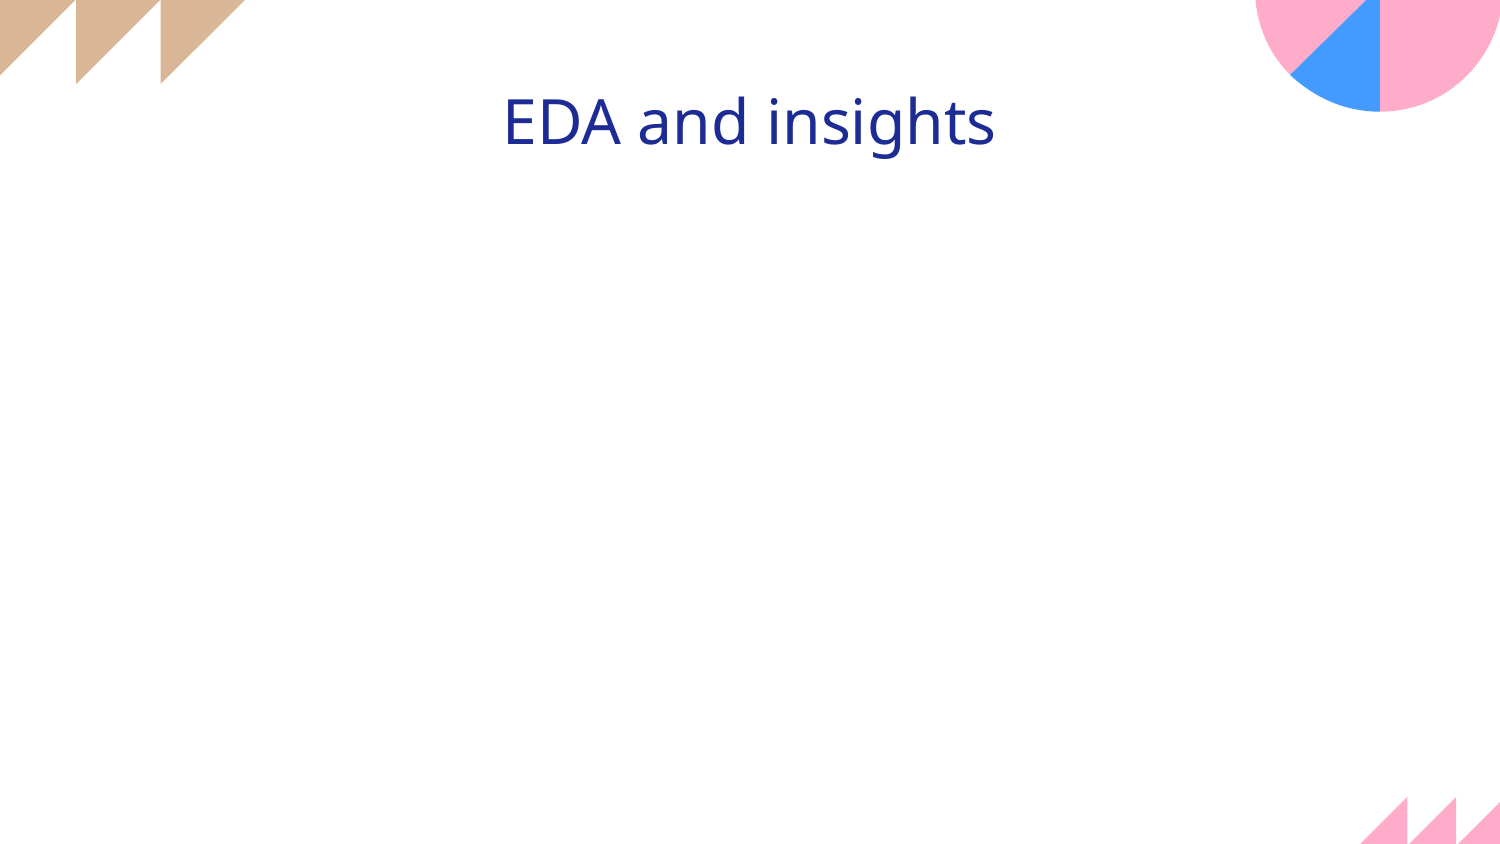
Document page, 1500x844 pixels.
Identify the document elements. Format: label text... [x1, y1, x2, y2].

title EDA and insights [116, 72, 1383, 167]
